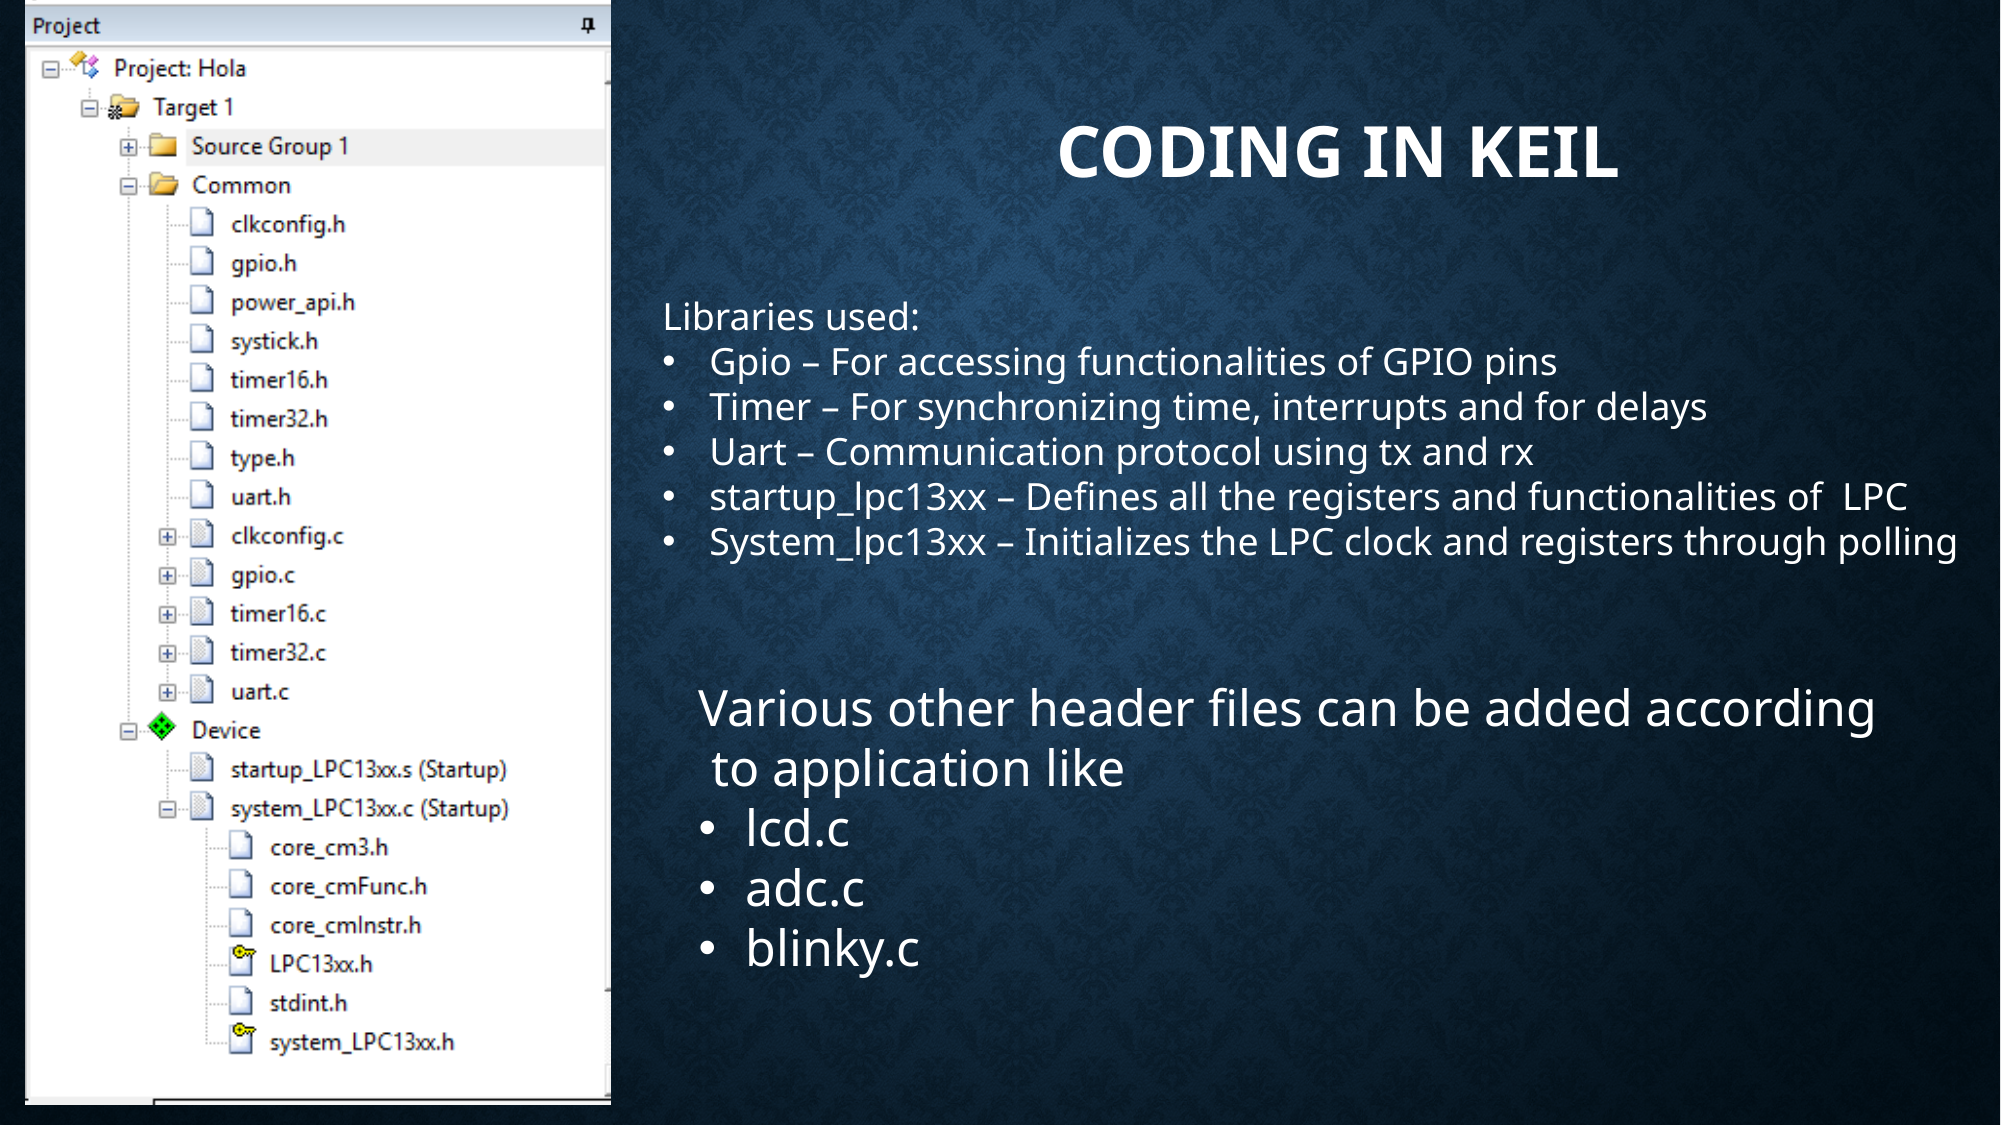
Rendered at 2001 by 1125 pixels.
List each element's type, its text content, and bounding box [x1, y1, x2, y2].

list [24, 0, 612, 1105]
text_box Libraries used: Gpio – For accessing functionalities of GPIO pins Timer – For synchronizing time, interrupts and for delays Uart – Communication protocol using tx and rx startup_lpc13xx – Defines all the registers and functionalities of LPC System_lpc13xx – Initializes the LPC clock and registers through polling [647, 286, 1975, 571]
title Coding in keil [617, 45, 2000, 264]
text_box Various other header files can be added according to application like lcd.c adc.c blinky.c [683, 669, 1893, 985]
